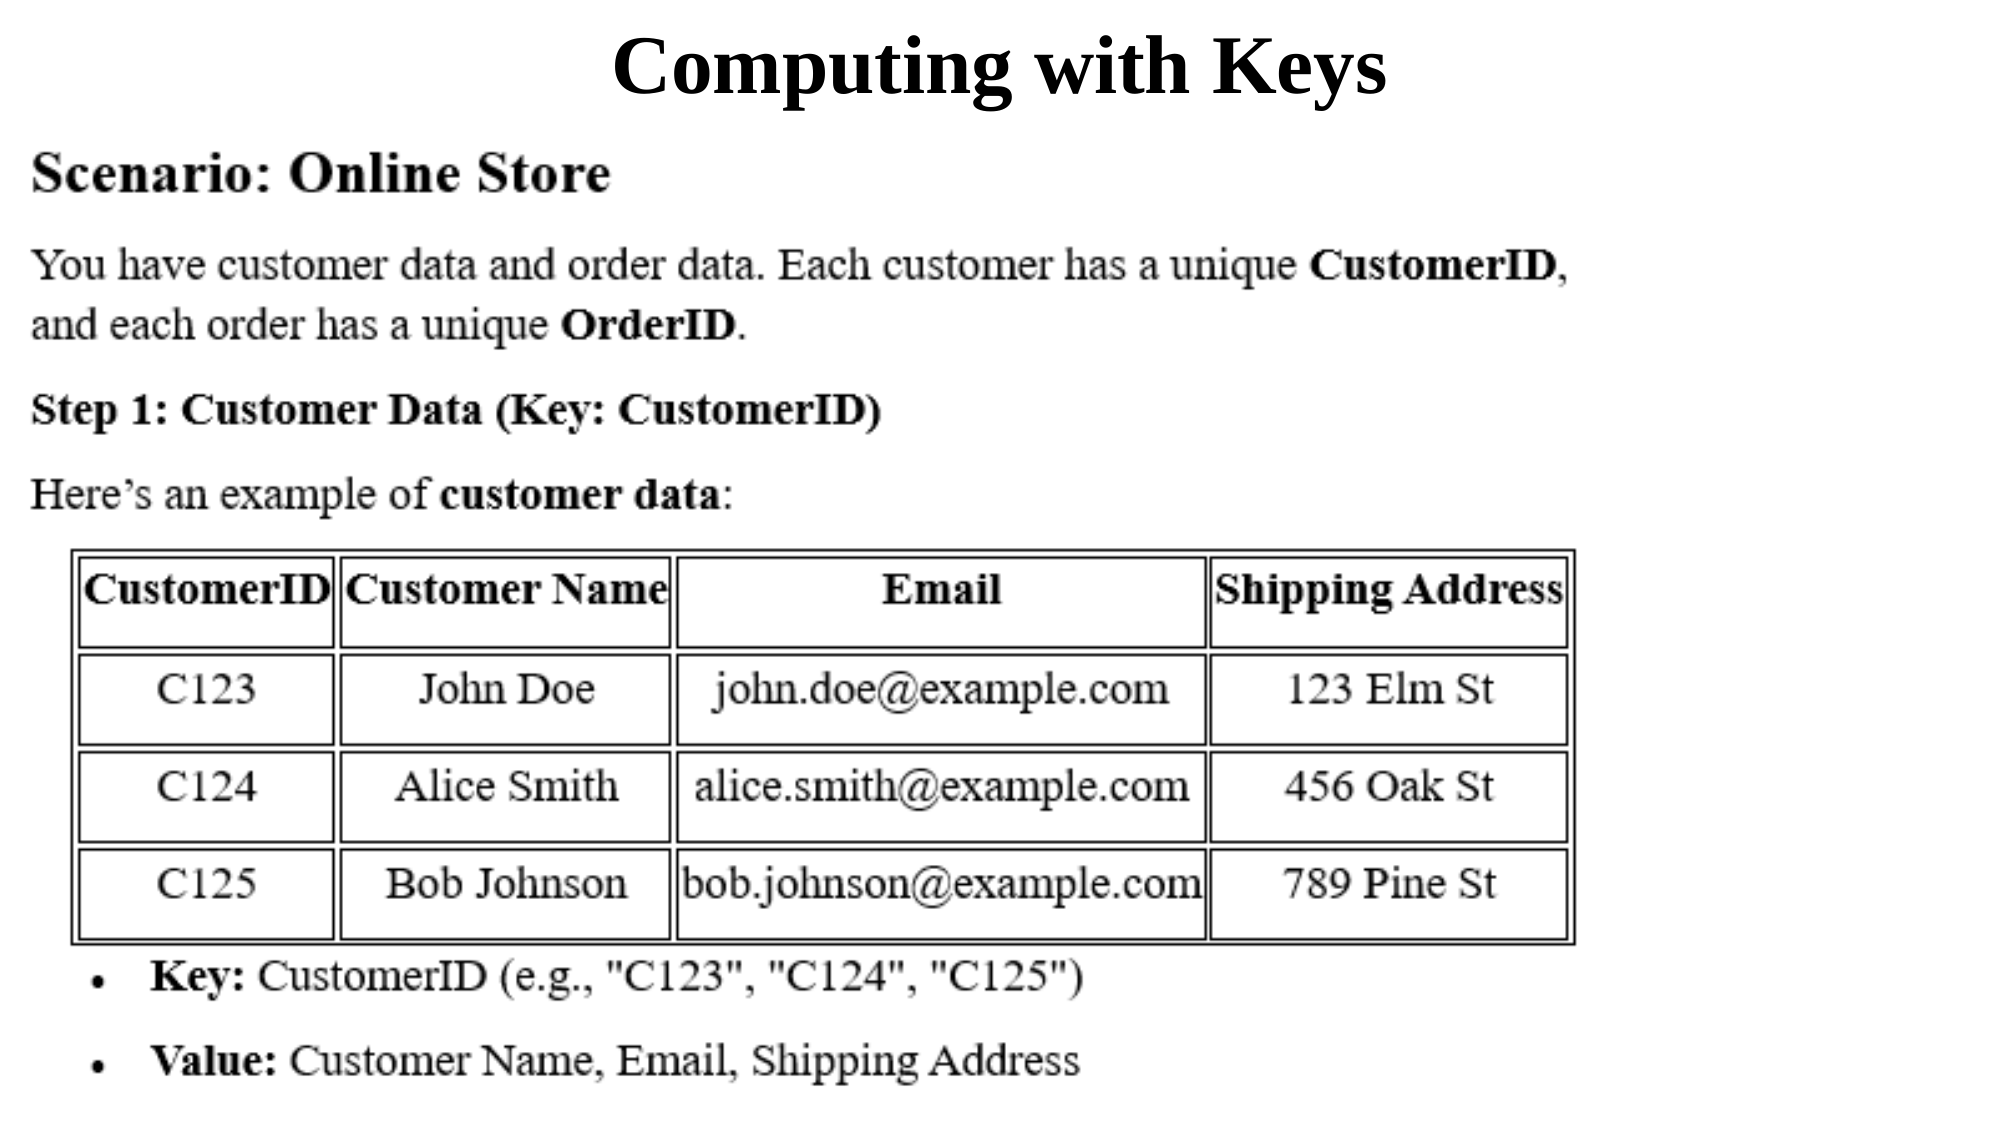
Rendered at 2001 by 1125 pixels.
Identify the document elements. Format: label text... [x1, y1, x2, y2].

title Computing with Keys [137, 0, 1863, 134]
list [24, 133, 1604, 1106]
